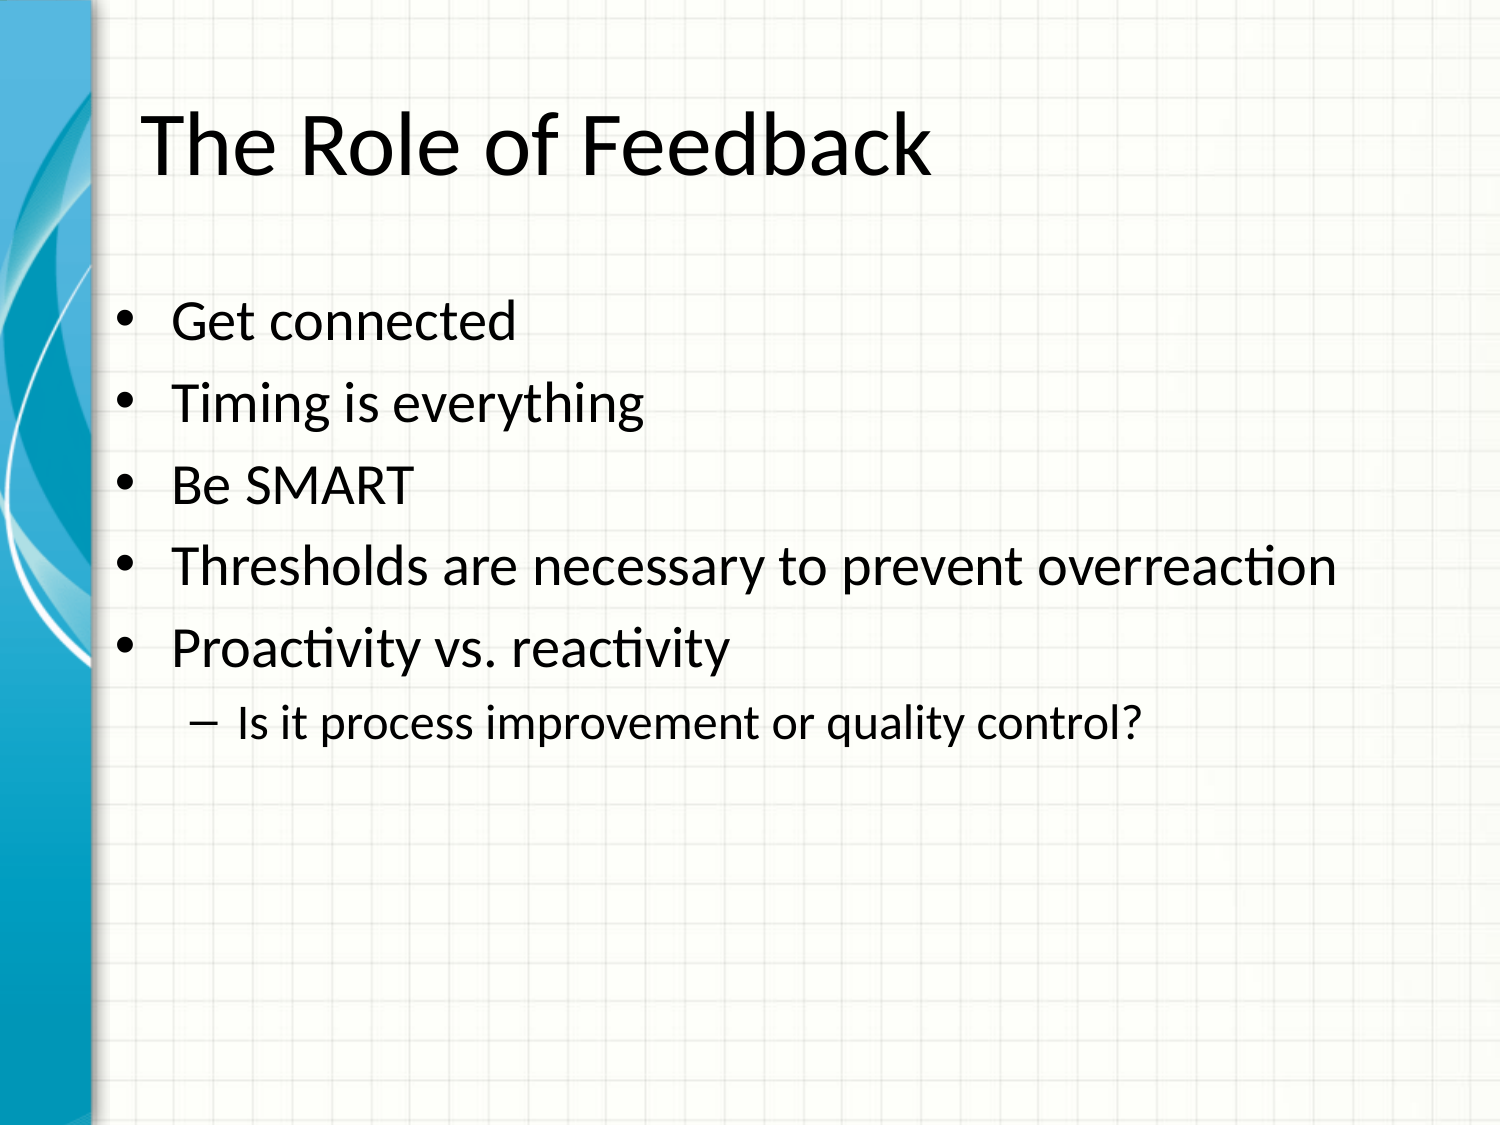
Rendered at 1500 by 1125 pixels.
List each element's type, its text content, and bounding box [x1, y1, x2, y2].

title The Role of Feedback [125, 45, 1450, 233]
list Get connected Timing is everything Be SMART Thresholds are necessary to prevent overreaction Proactivity vs. reactivity Is it process improvement or quality control? [99, 275, 1471, 1075]
picture [0, 0, 1500, 1125]
